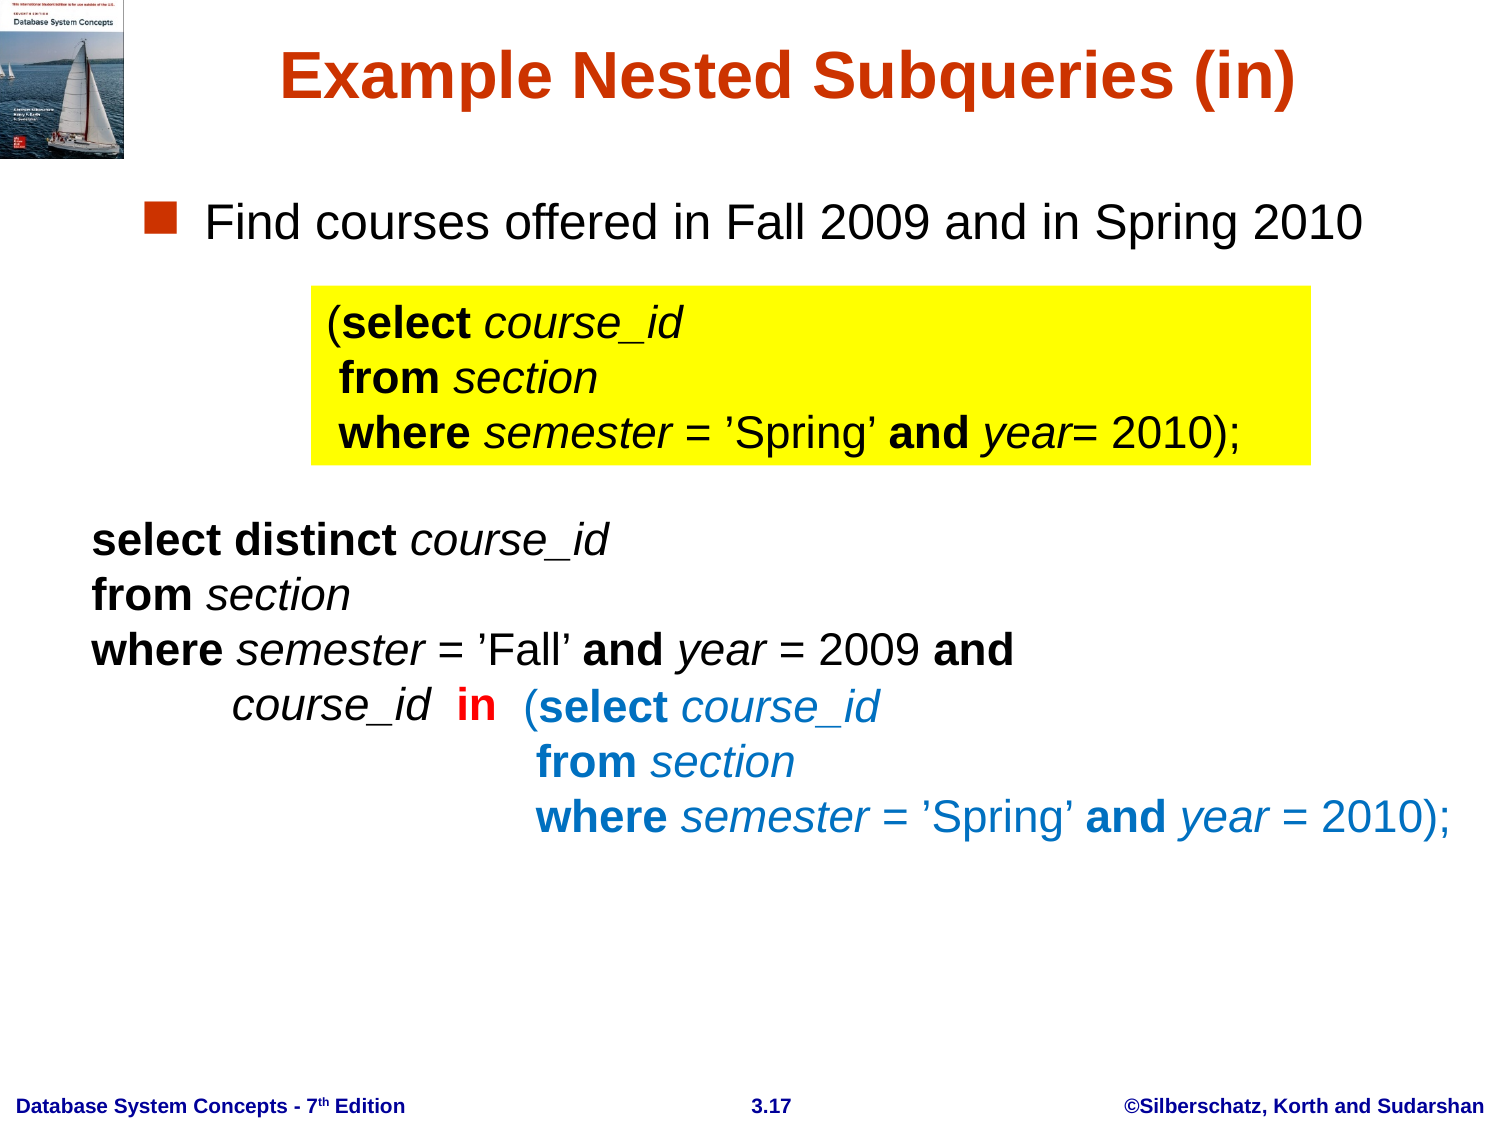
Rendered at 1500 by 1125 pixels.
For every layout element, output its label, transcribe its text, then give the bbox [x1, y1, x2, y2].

picture [0, 0, 124, 159]
text_box (select course_id from section where semester = ’Spring’ and year = 2010); [215, 669, 1500, 849]
text_box select distinct course_id from section where semester = ’Fall’ and year = 2009 and course_id in [76, 502, 1311, 738]
title Example Nested Subqueries (in) [125, 18, 1452, 120]
list Find courses offered in Fall 2009 and in Spring 2010 [133, 182, 1390, 333]
text_box (select course_id from section where semester = ’Spring’ and year= 2010); [311, 285, 1311, 466]
